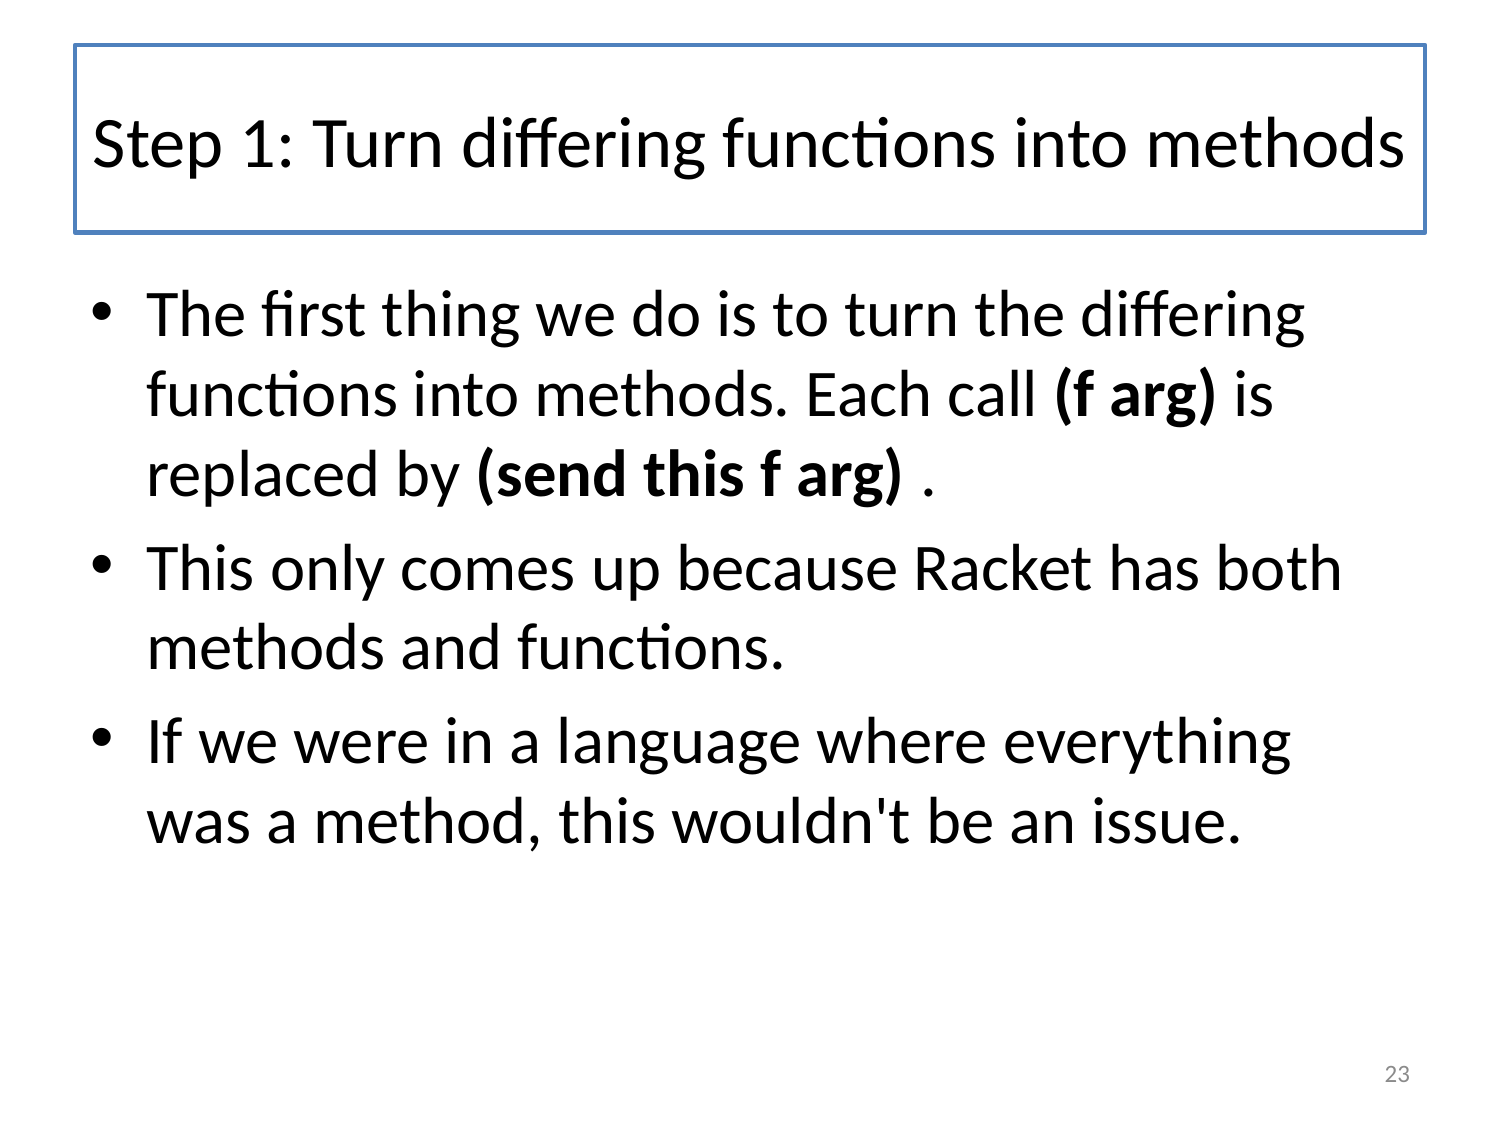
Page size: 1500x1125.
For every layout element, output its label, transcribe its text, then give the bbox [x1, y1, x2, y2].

list The first thing we do is to turn the differing functions into methods. Each call (f arg) is replaced by (send this f arg) . This only comes up because Racket has both methods and functions. If we were in a language where everything was a method, this wouldn't be an issue. [75, 262, 1425, 1005]
title Step 1: Turn differing functions into methods [73, 43, 1427, 235]
slide_number 23 [1074, 1042, 1425, 1103]
